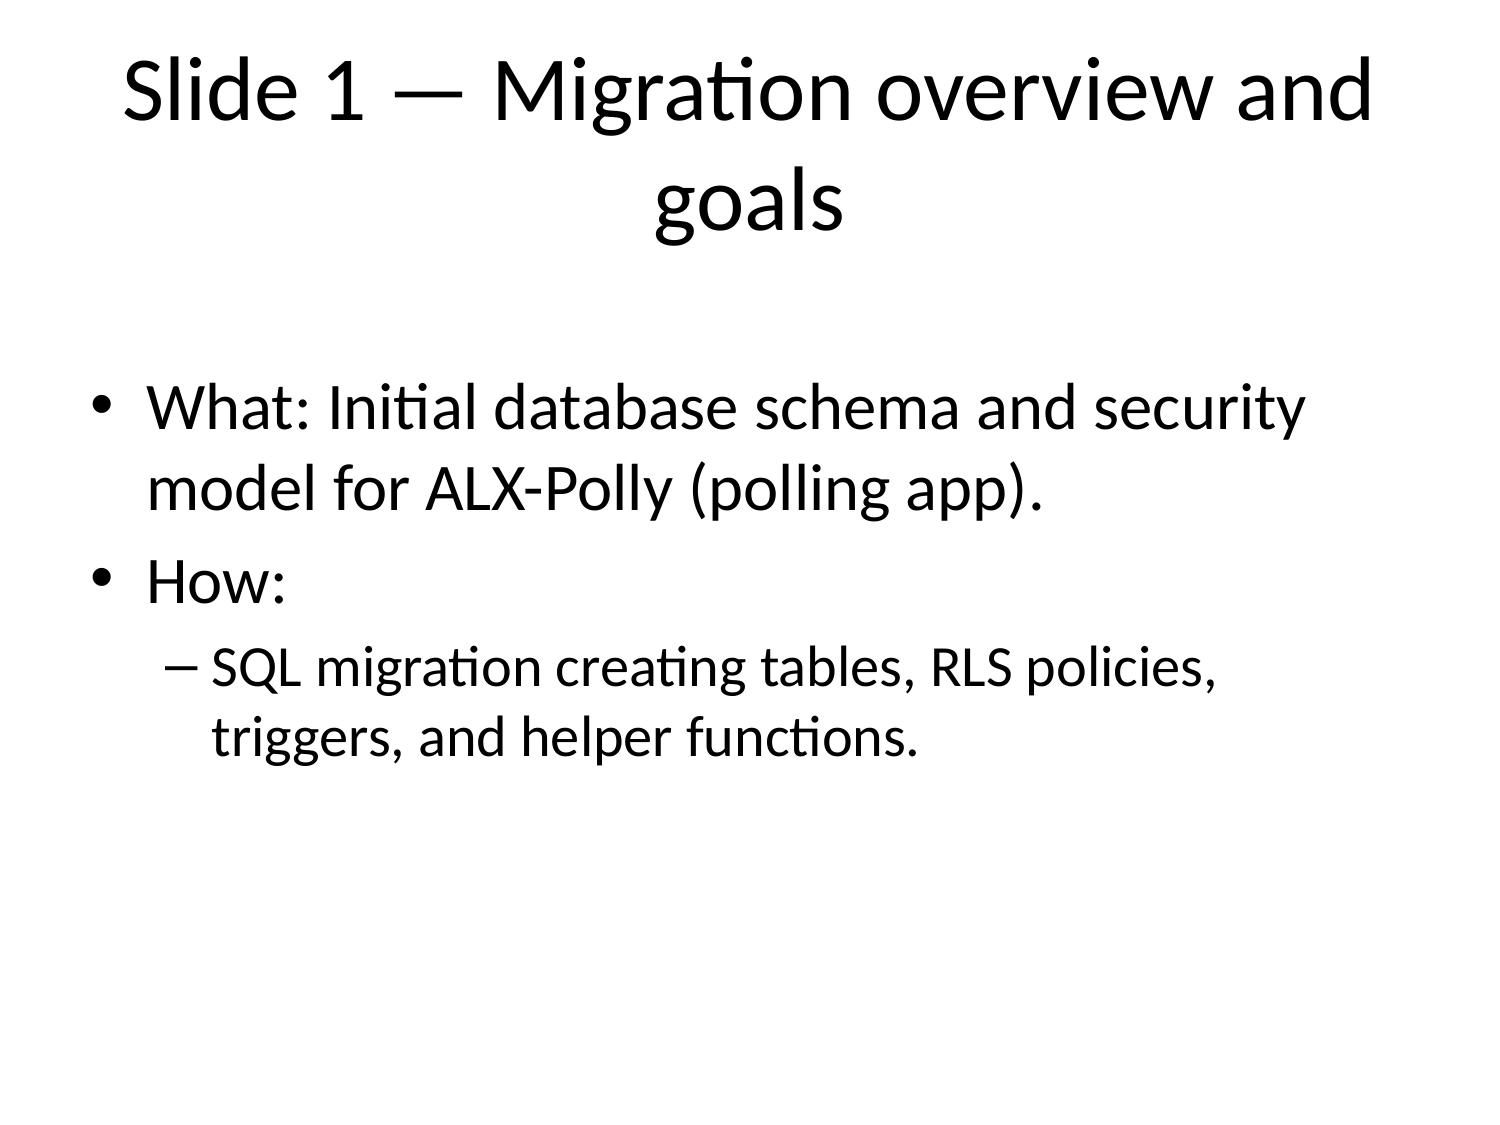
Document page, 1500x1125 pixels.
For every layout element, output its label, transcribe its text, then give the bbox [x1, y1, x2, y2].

list What: Initial database schema and security model for ALX-Polly (polling app). How: SQL migration creating tables, RLS policies, triggers, and helper functions. [75, 262, 1425, 1005]
title Slide 1 — Migration overview and goals [75, 45, 1425, 233]
